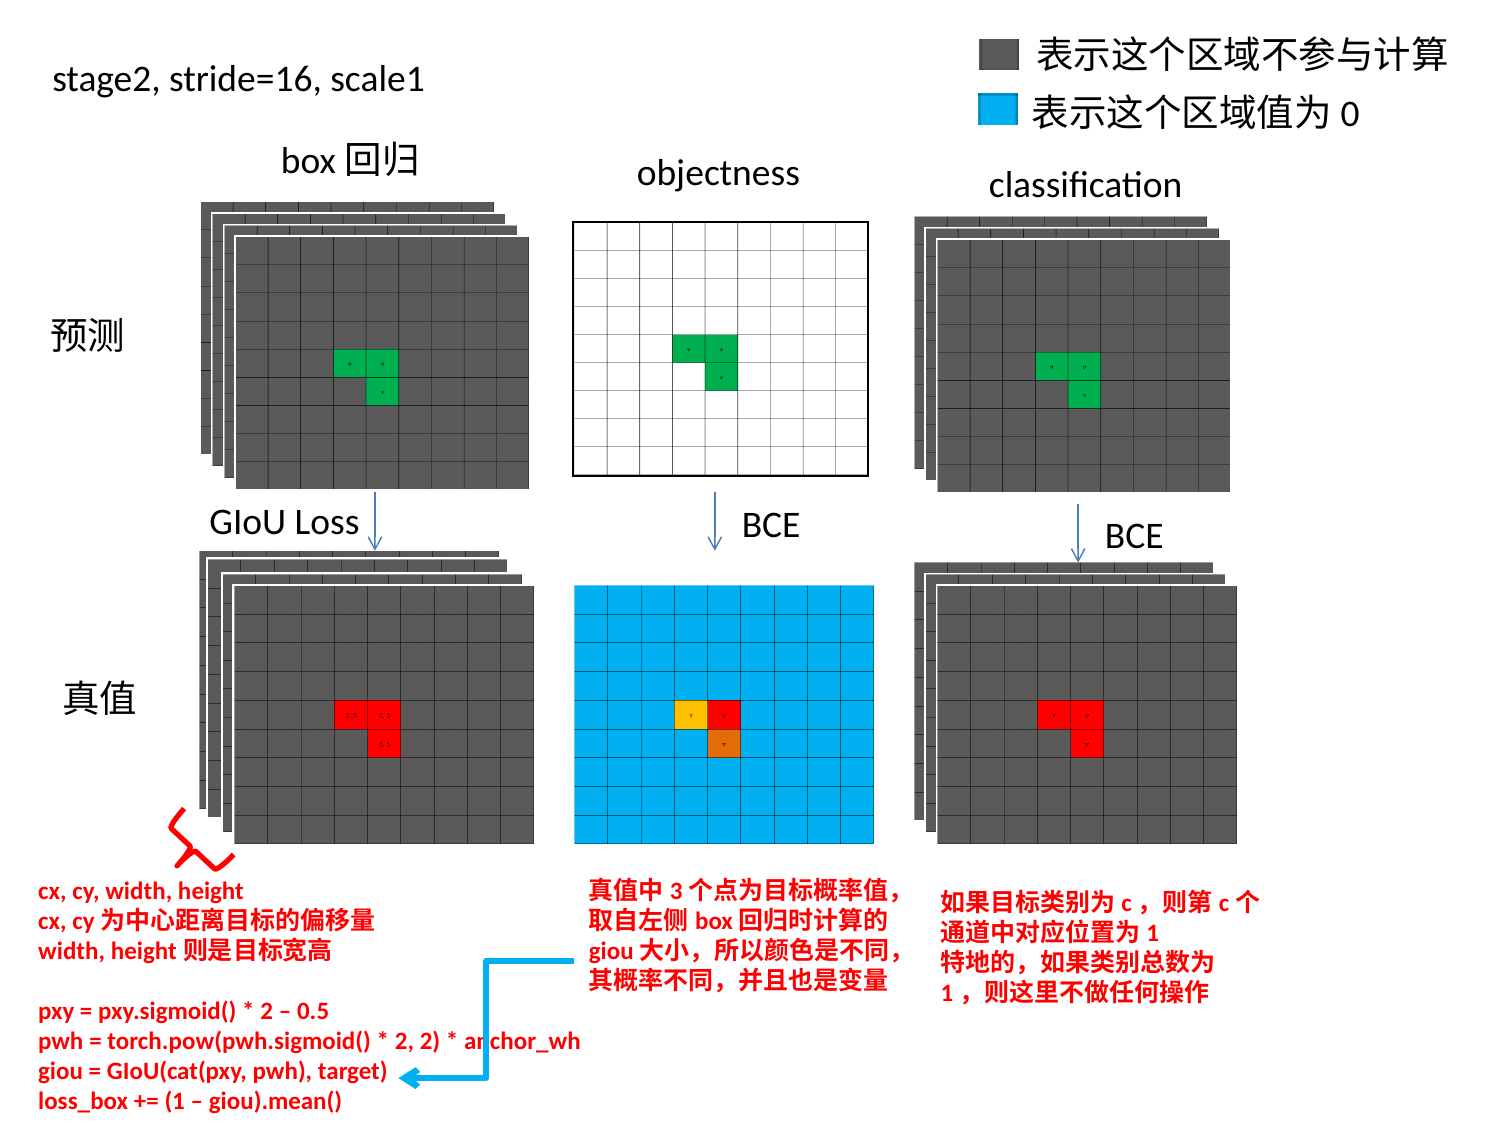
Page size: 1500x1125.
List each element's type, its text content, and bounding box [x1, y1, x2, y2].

text_box classification [974, 152, 1198, 213]
text_box 表示这个区域值为0 [1016, 81, 1375, 142]
text_box 真值 [47, 667, 153, 728]
picture [979, 39, 1020, 70]
text_box 真值中3个点为目标概率值，取自左侧box回归时计算的giou大小，所以颜色是不同，其概率不同，并且也是变量 [574, 867, 926, 1002]
picture [200, 201, 529, 490]
text_box stage2, stride=16, scale1 [37, 46, 440, 107]
text_box box回归 [266, 128, 435, 189]
text_box 预测 [35, 304, 141, 365]
picture [573, 222, 868, 476]
text_box 如果目标类别为c，则第c个通道中对应位置为1 特地的，如果类别总数为1，则这里不做任何操作 [925, 878, 1278, 1014]
text_box cx, cy, width, height cx, cy为中心距离目标的偏移量 width, height则是目标宽高 pxy = pxy.sigmoid() * 2 – 0.5 pwh = torch.pow(pwh.sigmoid() * 2, 2) * anchor_wh giou = GIoU(cat(pxy, pwh), target) loss_box += (1 – giou).mean() [23, 867, 633, 1122]
text_box BCE [1090, 503, 1179, 560]
text_box BCE [727, 492, 816, 552]
picture [913, 216, 1231, 493]
text_box 表示这个区域不参与计算 [1021, 23, 1464, 84]
text_box GIoU Loss [194, 490, 375, 550]
text_box [170, 808, 235, 867]
text_box objectness [622, 140, 816, 201]
picture [913, 562, 1238, 844]
picture [675, 701, 740, 757]
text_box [398, 960, 575, 1079]
picture [198, 550, 534, 844]
